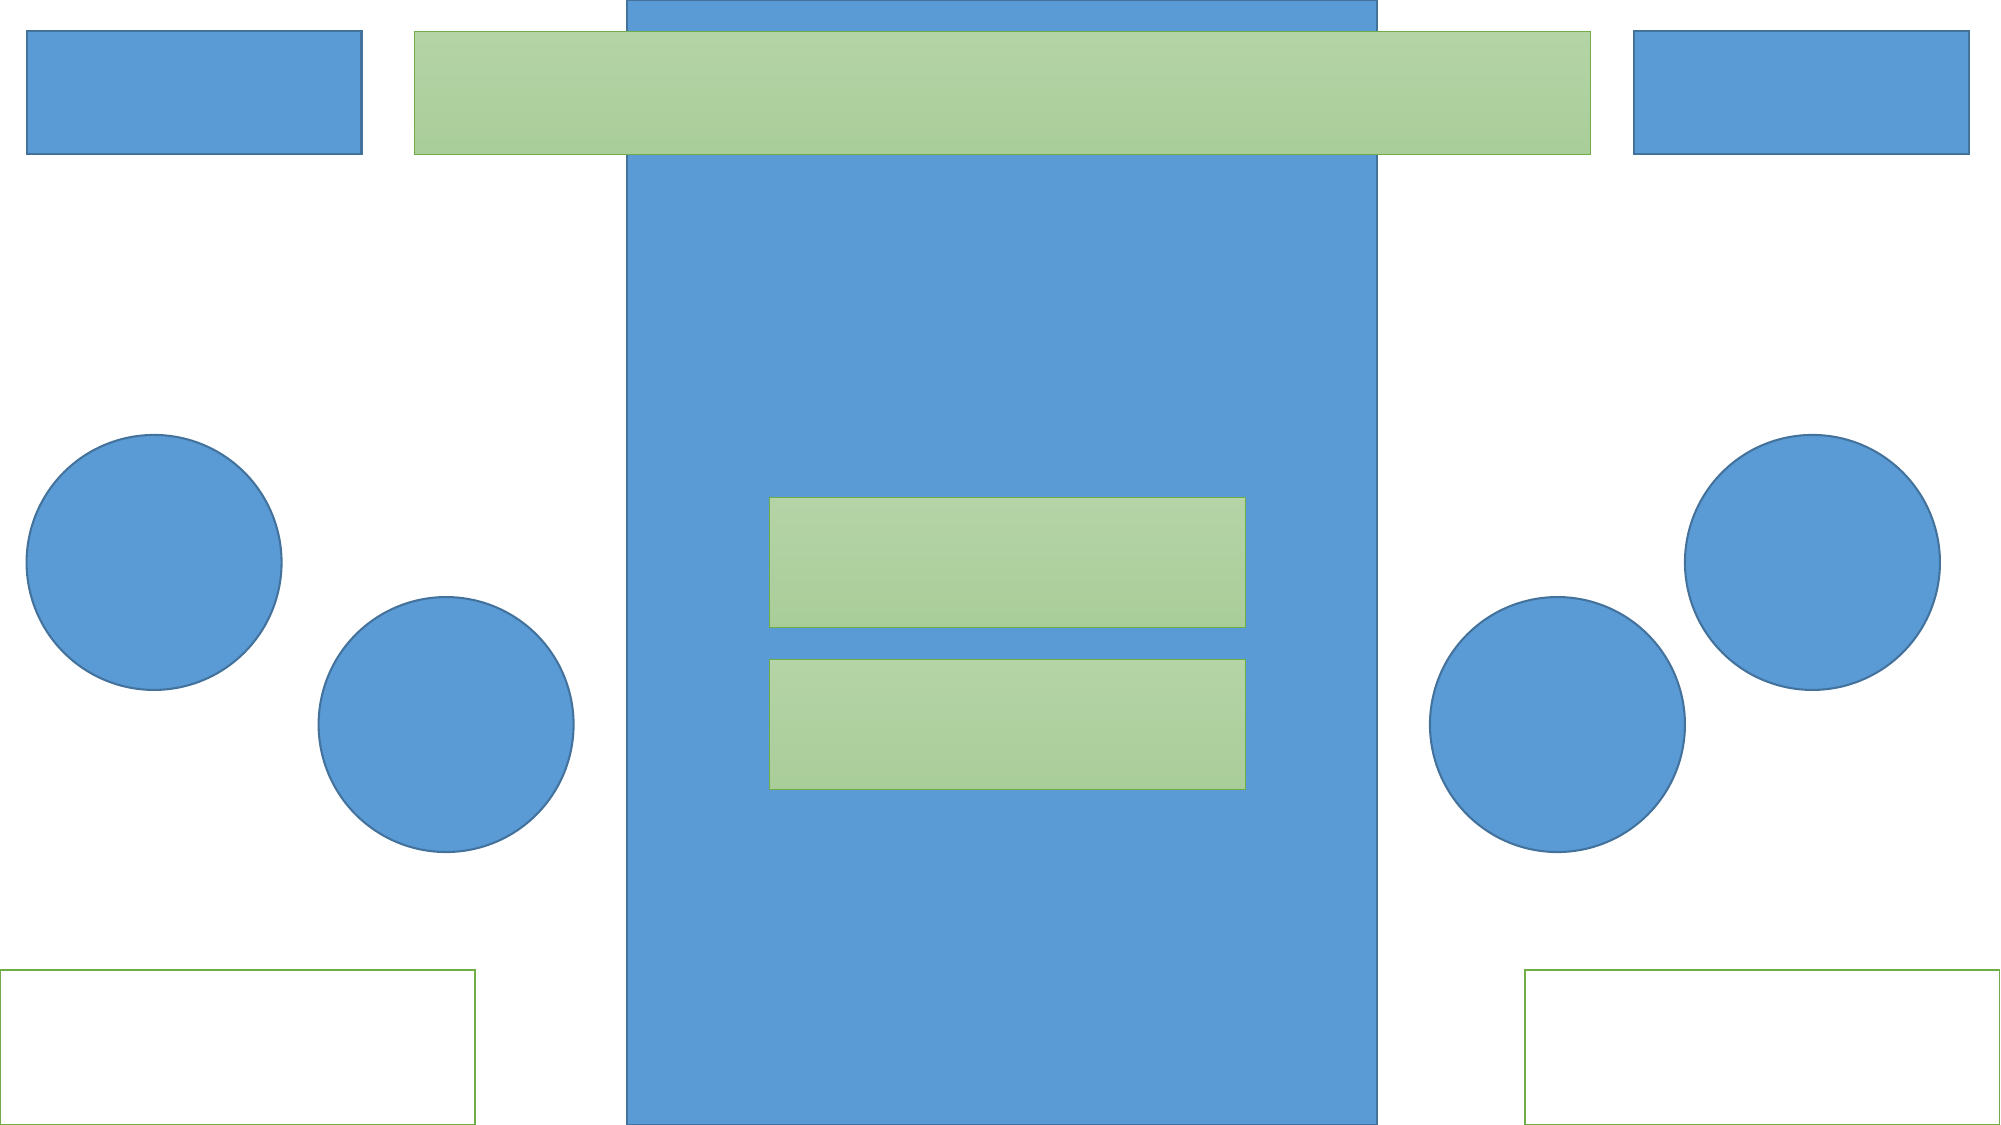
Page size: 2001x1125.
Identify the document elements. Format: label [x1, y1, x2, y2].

text_box [26, 30, 363, 155]
text_box [1428, 596, 1686, 854]
text_box [769, 497, 1246, 628]
text_box [626, 0, 1378, 31]
text_box [1524, 969, 2000, 1125]
text_box [317, 596, 575, 854]
text_box [0, 969, 476, 1125]
text_box [626, 155, 1378, 1125]
text_box [1683, 433, 1941, 691]
text_box [1633, 30, 1970, 155]
text_box [414, 31, 1591, 155]
text_box [25, 433, 283, 691]
text_box [769, 659, 1246, 790]
